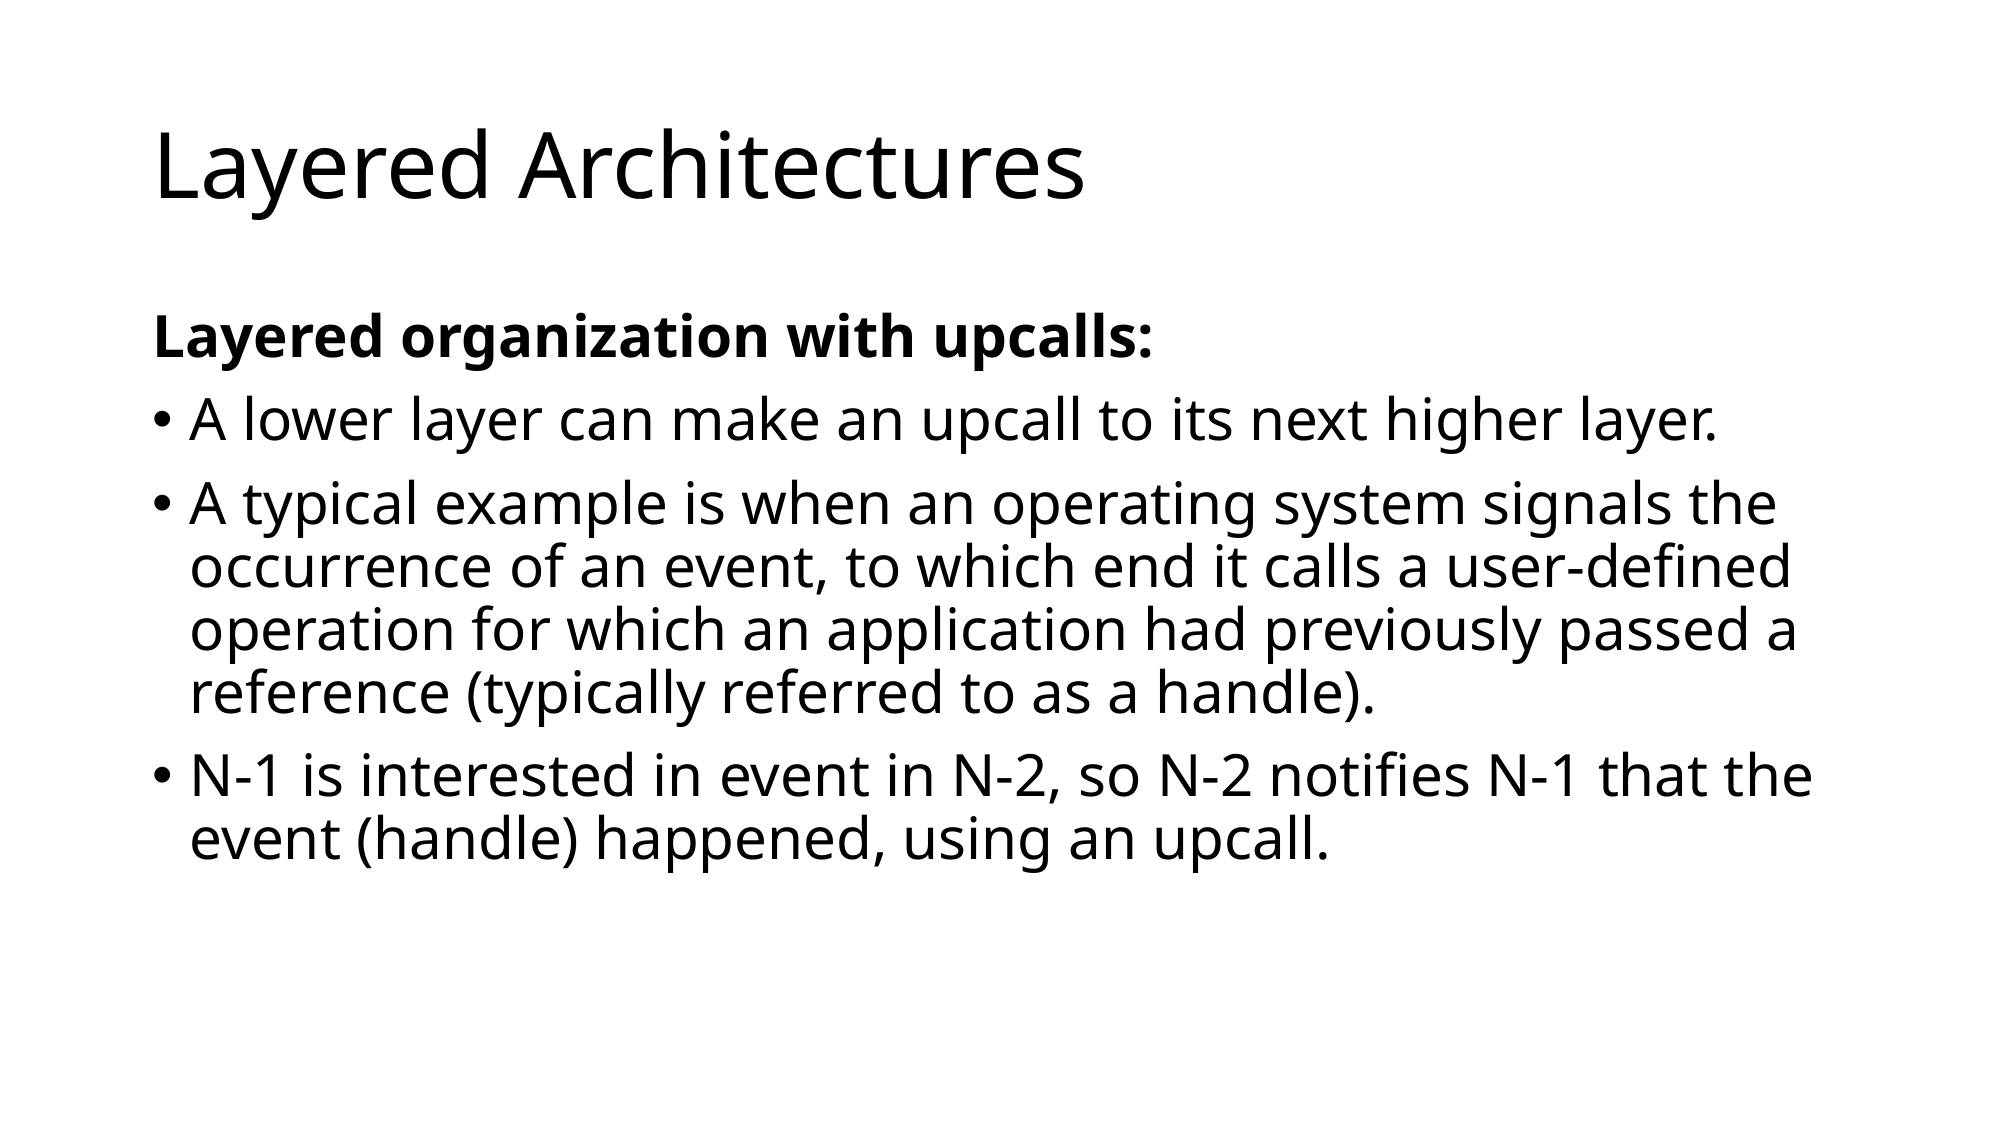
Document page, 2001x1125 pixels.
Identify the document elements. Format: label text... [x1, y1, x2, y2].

list Layered organization with upcalls: A lower layer can make an upcall to its next higher layer. A typical example is when an operating system signals the occurrence of an event, to which end it calls a user-defined operation for which an application had previously passed a reference (typically referred to as a handle). N-1 is interested in event in N-2, so N-2 notifies N-1 that the event (handle) happened, using an upcall. [137, 299, 1863, 1014]
title Layered Architectures [137, 59, 1863, 278]
